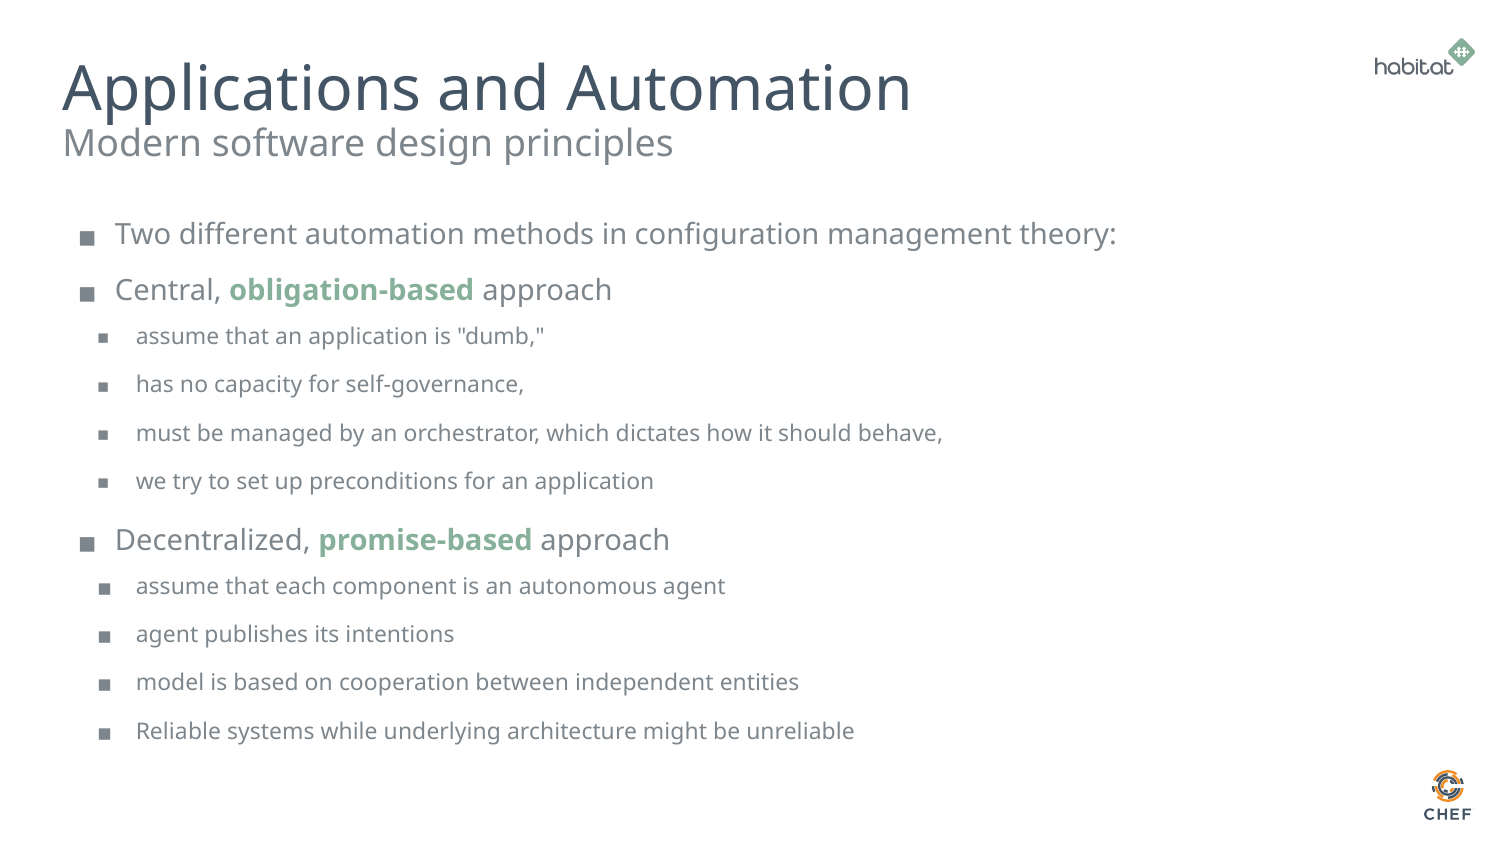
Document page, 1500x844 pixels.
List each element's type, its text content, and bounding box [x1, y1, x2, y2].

title Applications and Automation [62, 56, 1438, 124]
list Two different automation methods in configuration management theory: Central, obligation-based approach assume that an application is "dumb," has no capacity for self-governance, must be managed by an orchestrator, which dictates how it should behave, we try to set up preconditions for an application Decentralized, promise-based approach assume that each component is an autonomous agent agent publishes its intentions model is based on cooperation between independent entities Reliable systems while underlying architecture might be unreliable [62, 204, 1438, 719]
list Modern software design principles [62, 124, 1438, 166]
picture [1424, 770, 1475, 820]
picture [1375, 38, 1475, 84]
